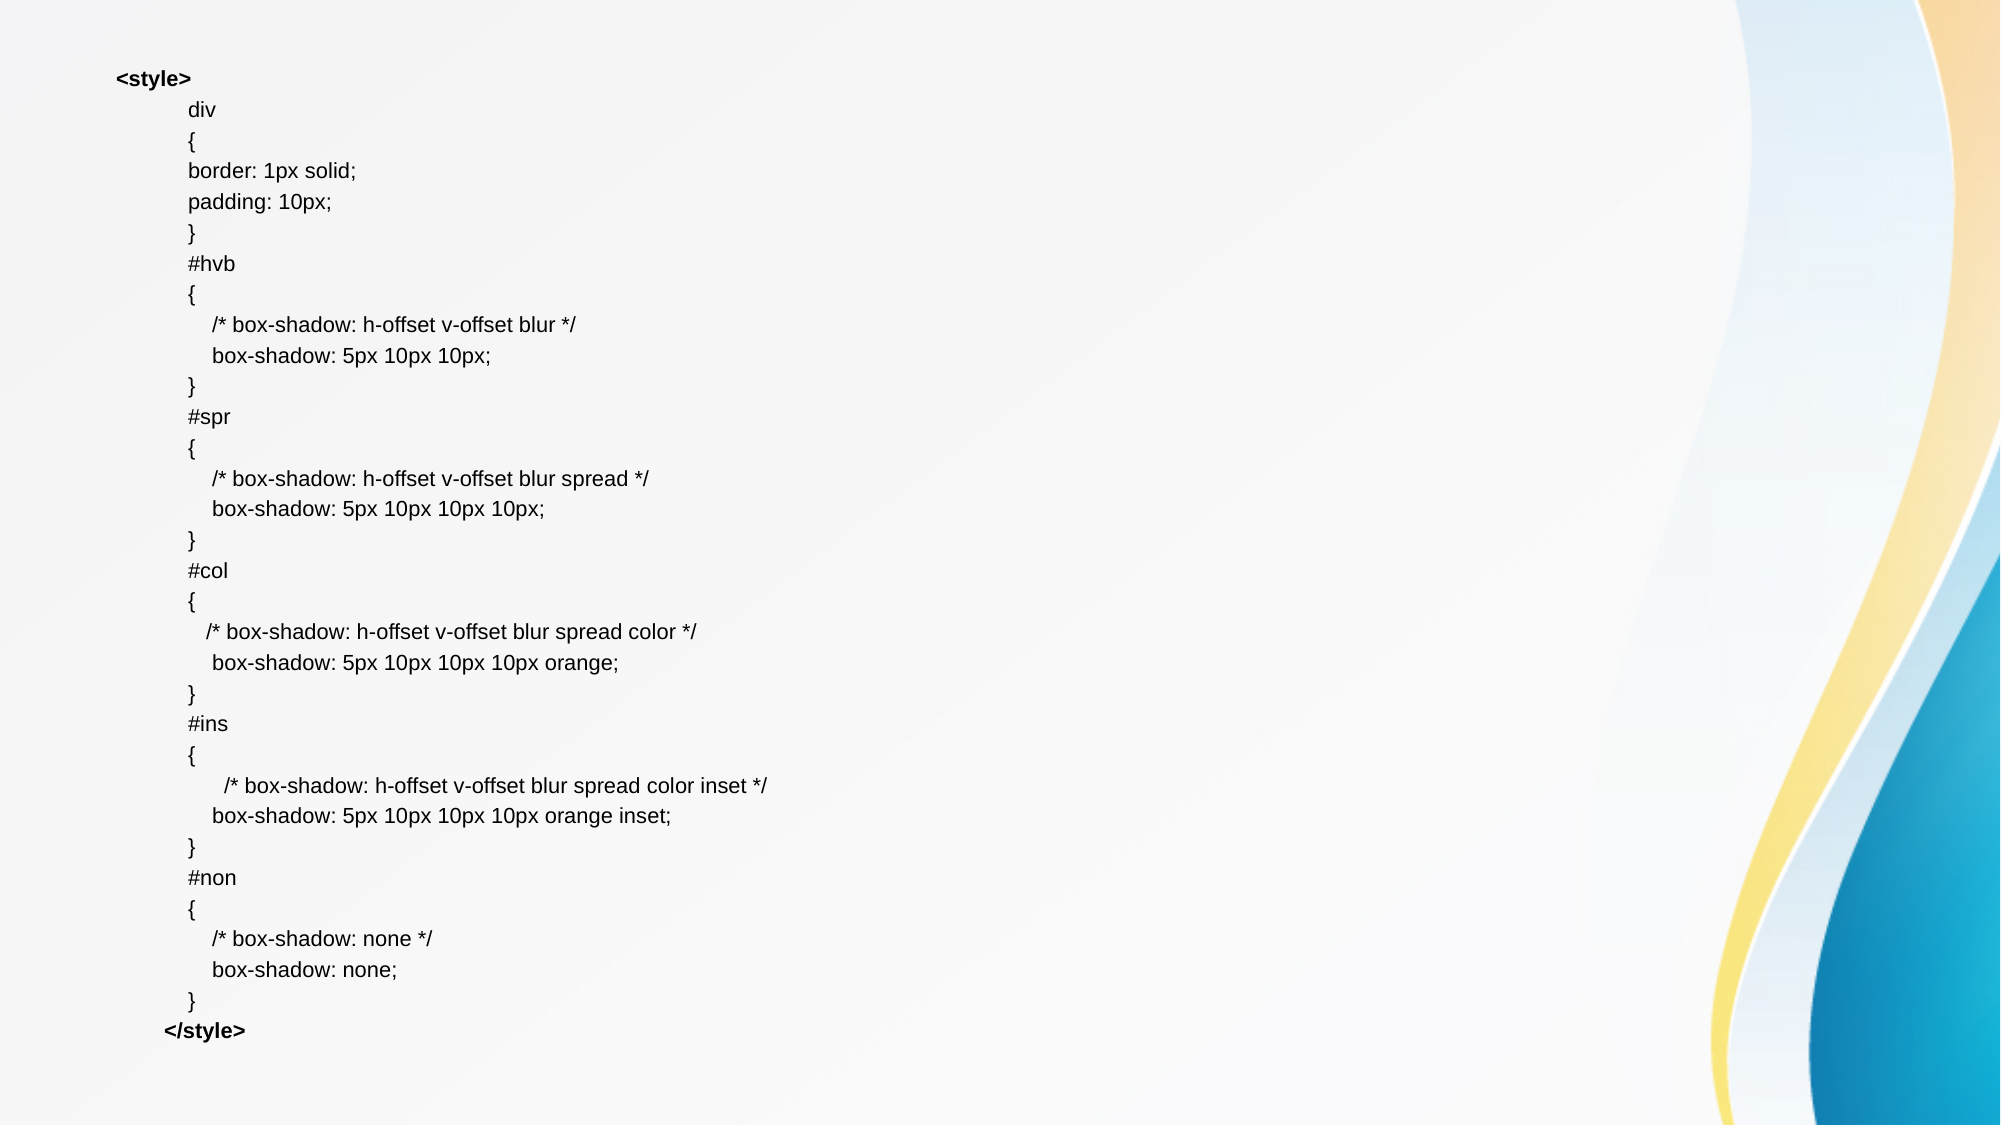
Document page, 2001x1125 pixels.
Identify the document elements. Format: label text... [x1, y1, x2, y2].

picture [0, 0, 2001, 1125]
list <style> div { border: 1px solid; padding: 10px; } #hvb { /* box-shadow: h-offset v-offset blur */ box-shadow: 5px 10px 10px; } #spr { /* box-shadow: h-offset v-offset blur spread */ box-shadow: 5px 10px 10px 10px; } #col { /* box-shadow: h-offset v-offset blur spread color */ box-shadow: 5px 10px 10px 10px orange; } #ins { /* box-shadow: h-offset v-offset blur spread color inset */ box-shadow: 5px 10px 10px 10px orange inset; } #non { /* box-shadow: none */ box-shadow: none; } </style> [101, 57, 1870, 1096]
